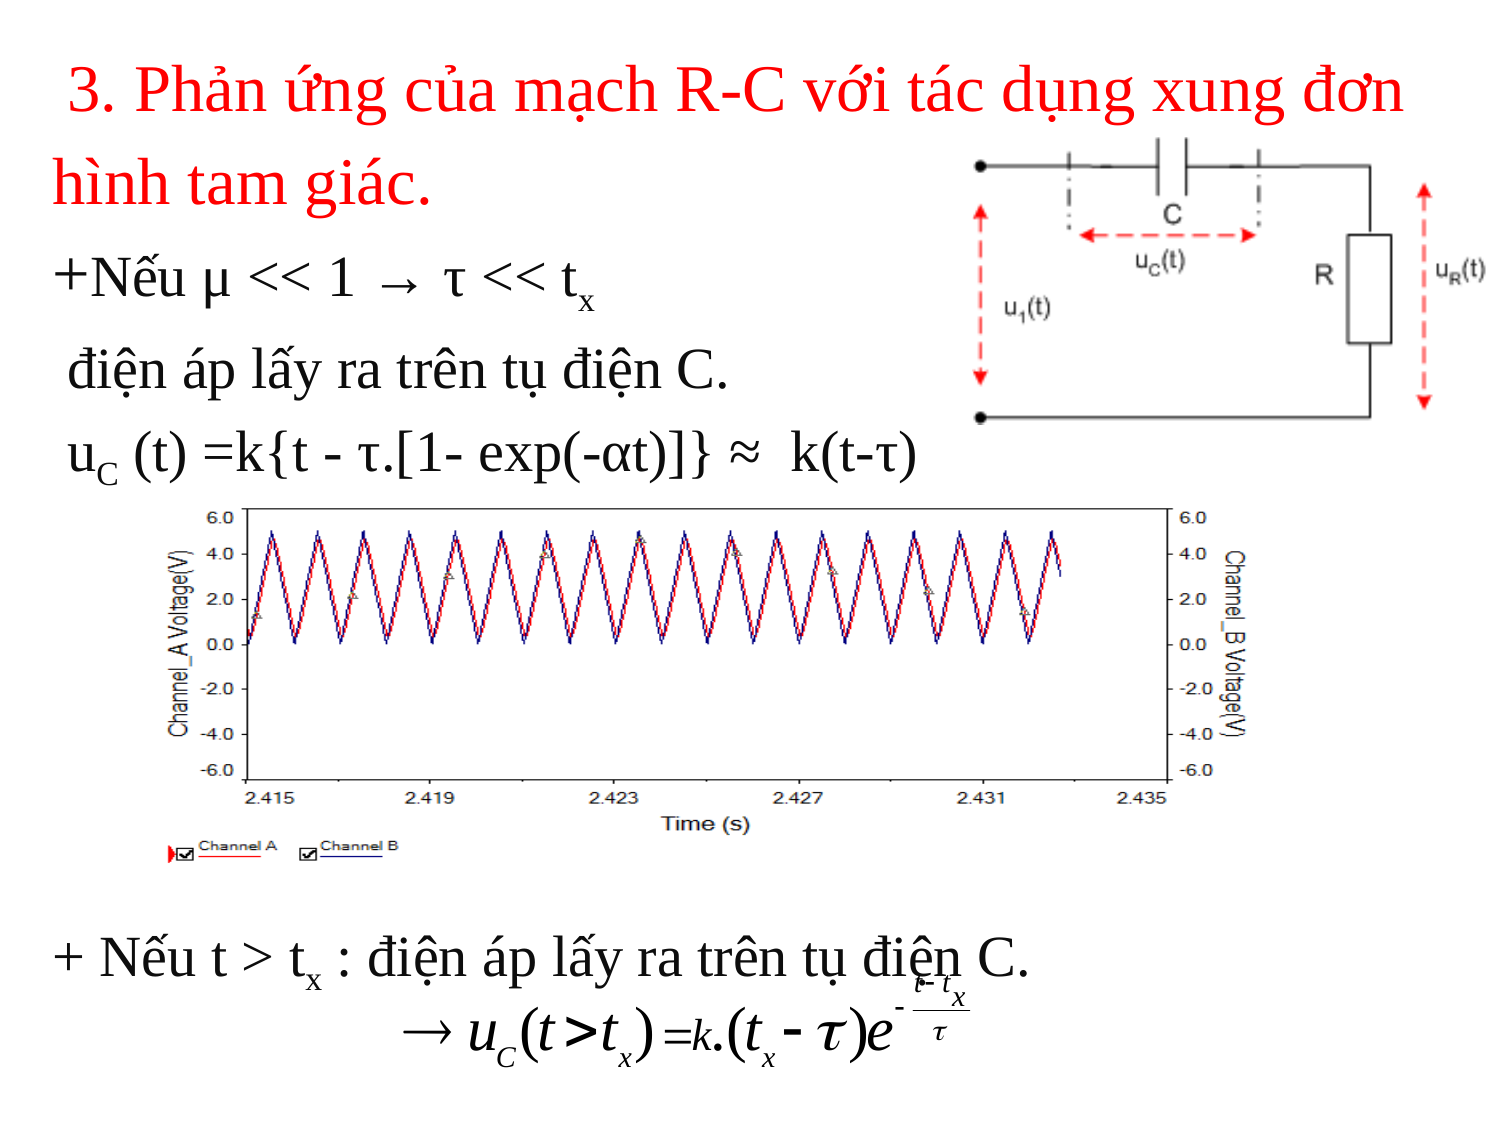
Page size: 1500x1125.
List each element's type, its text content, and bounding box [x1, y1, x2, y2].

list 3. Phản ứng của mạch R-C với tác dụng xung đơn hình tam giác. +Nếu μ << 1 → τ << tx điện áp lấy ra trên tụ điện C. uC (t) =k{t - τ.[1- exp(-αt)]} ≈ k(t-τ) + Nếu t > tx : điện áp lấy ra trên tụ điện C. [37, 37, 1463, 1100]
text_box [399, 962, 976, 1076]
picture [972, 137, 1488, 425]
picture [162, 499, 1251, 870]
